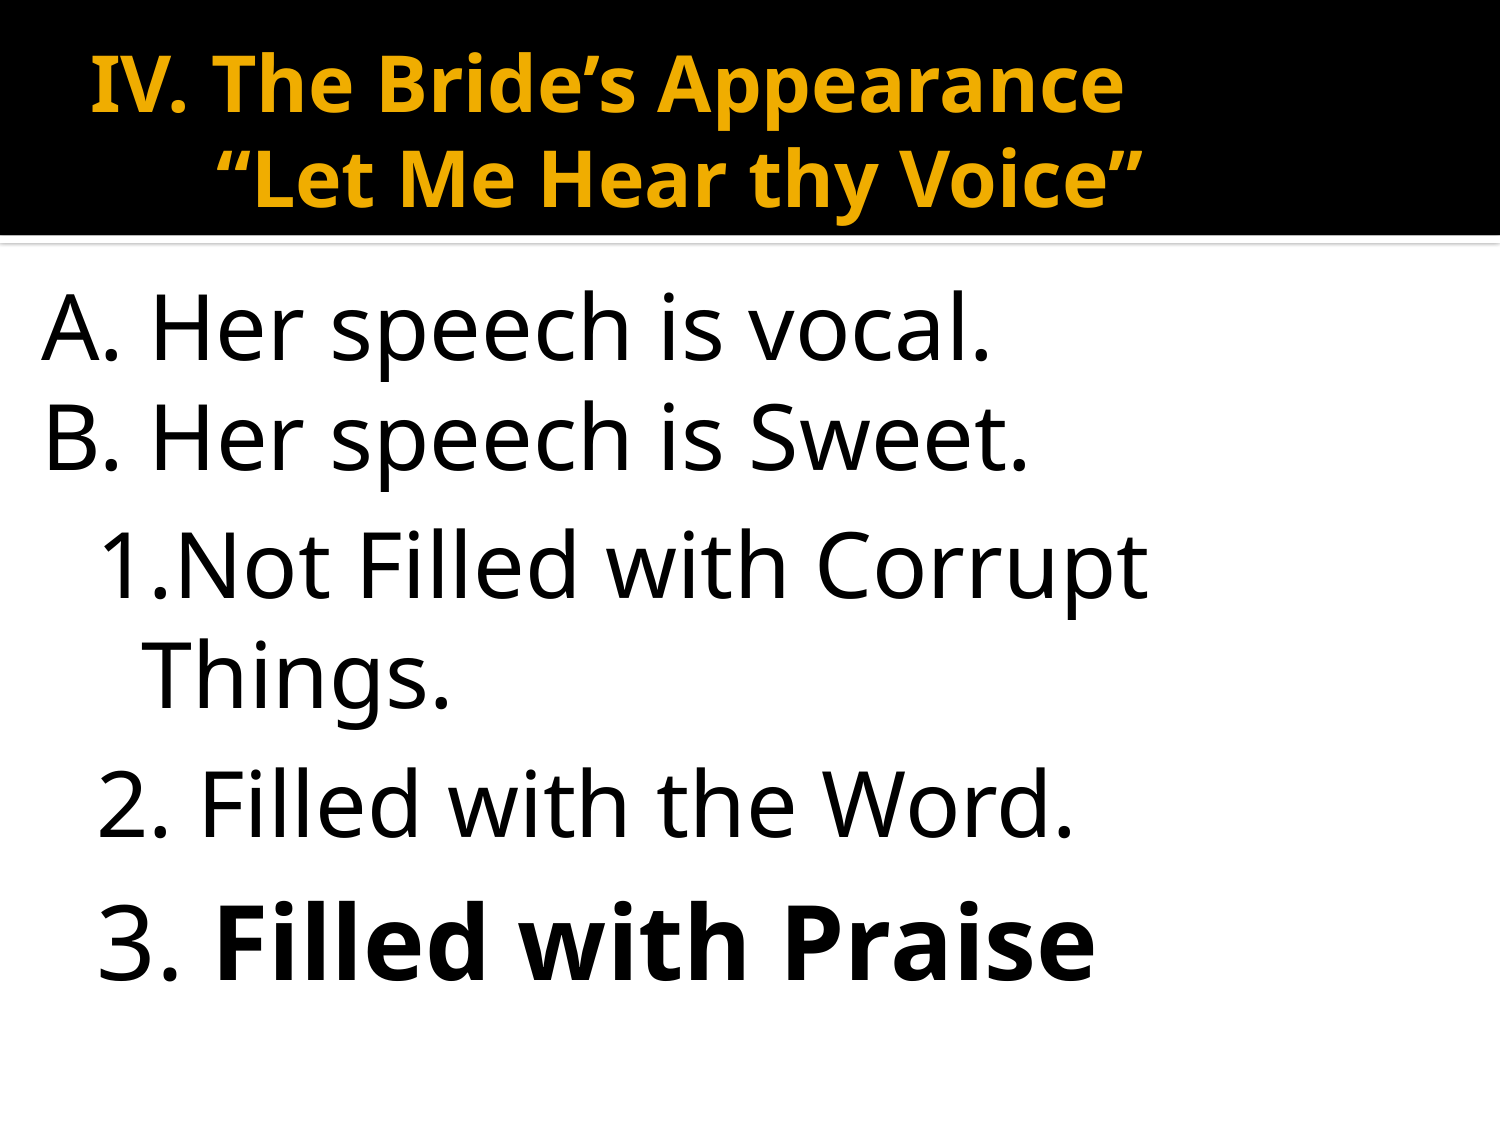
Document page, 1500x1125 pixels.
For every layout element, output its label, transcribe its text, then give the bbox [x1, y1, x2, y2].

title IV. The Bride’s Appearance “Let Me Hear thy Voice” [75, 25, 1425, 231]
list A. Her speech is vocal. B. Her speech is Sweet. 1.Not Filled with Corrupt Things. 2. Filled with the Word. 3. Filled with Praise [12, 253, 1475, 1075]
